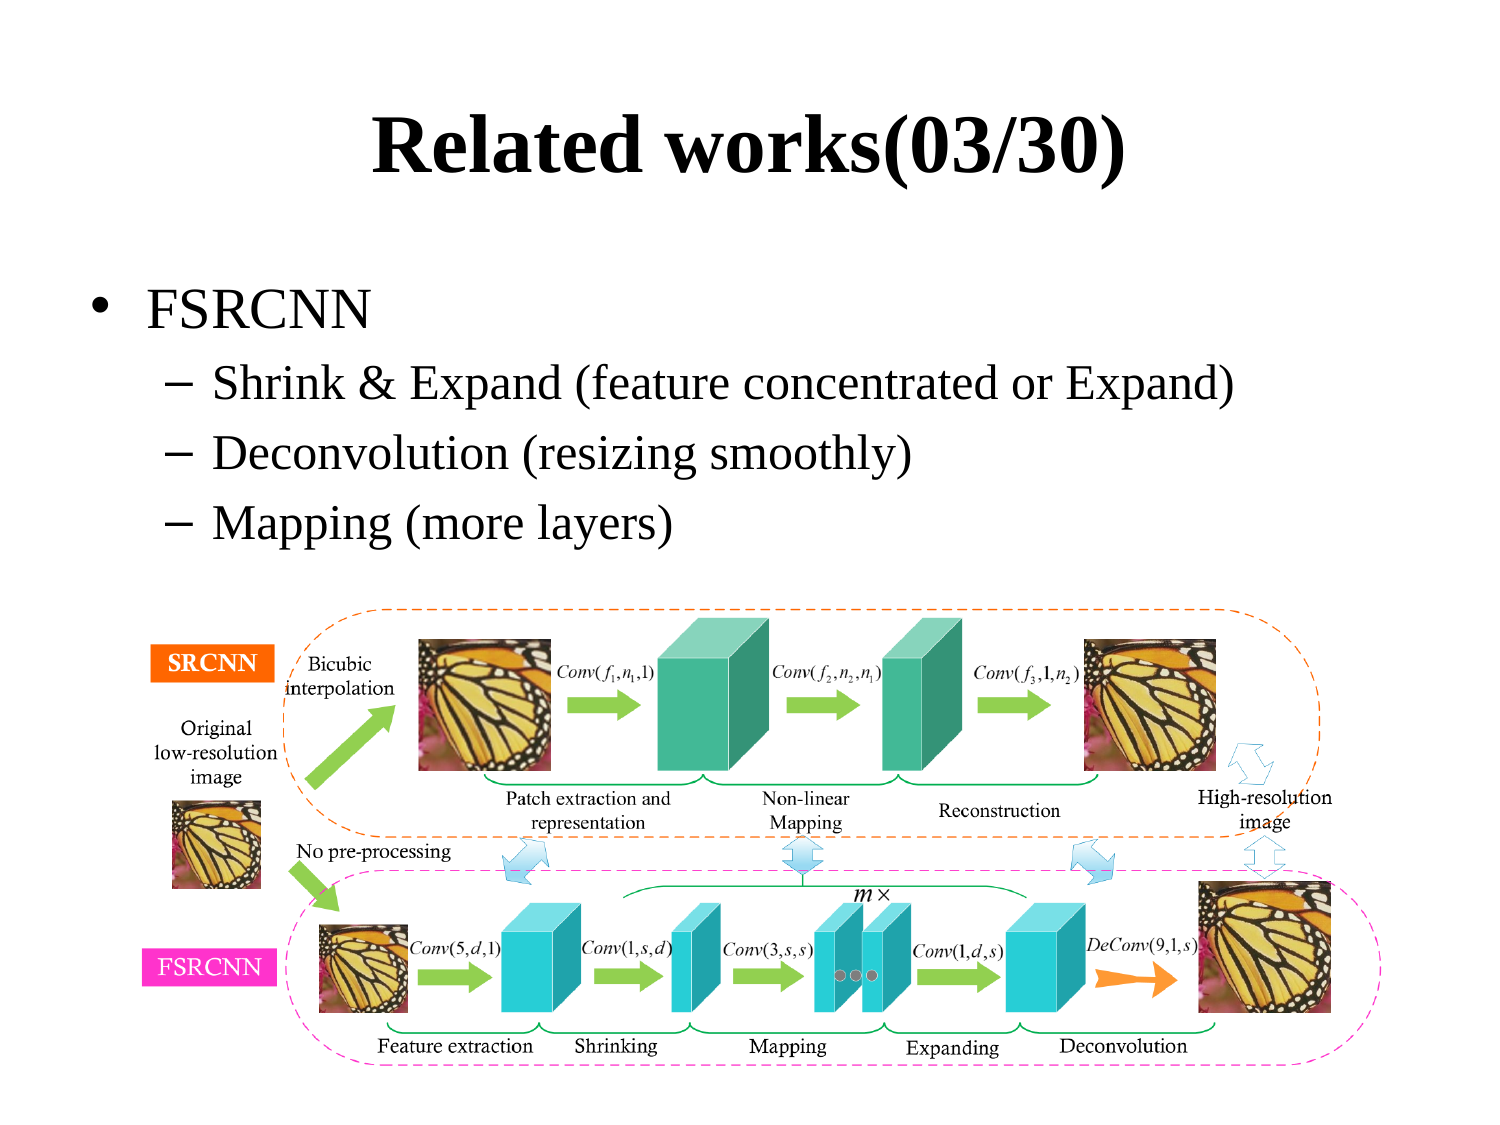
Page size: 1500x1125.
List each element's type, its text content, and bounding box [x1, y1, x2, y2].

picture [111, 599, 1389, 1073]
list FSRCNN Shrink & Expand (feature concentrated or Expand) Deconvolution (resizing smoothly) Mapping (more layers) [75, 262, 1425, 1005]
title Related works(03/30) [75, 45, 1425, 233]
